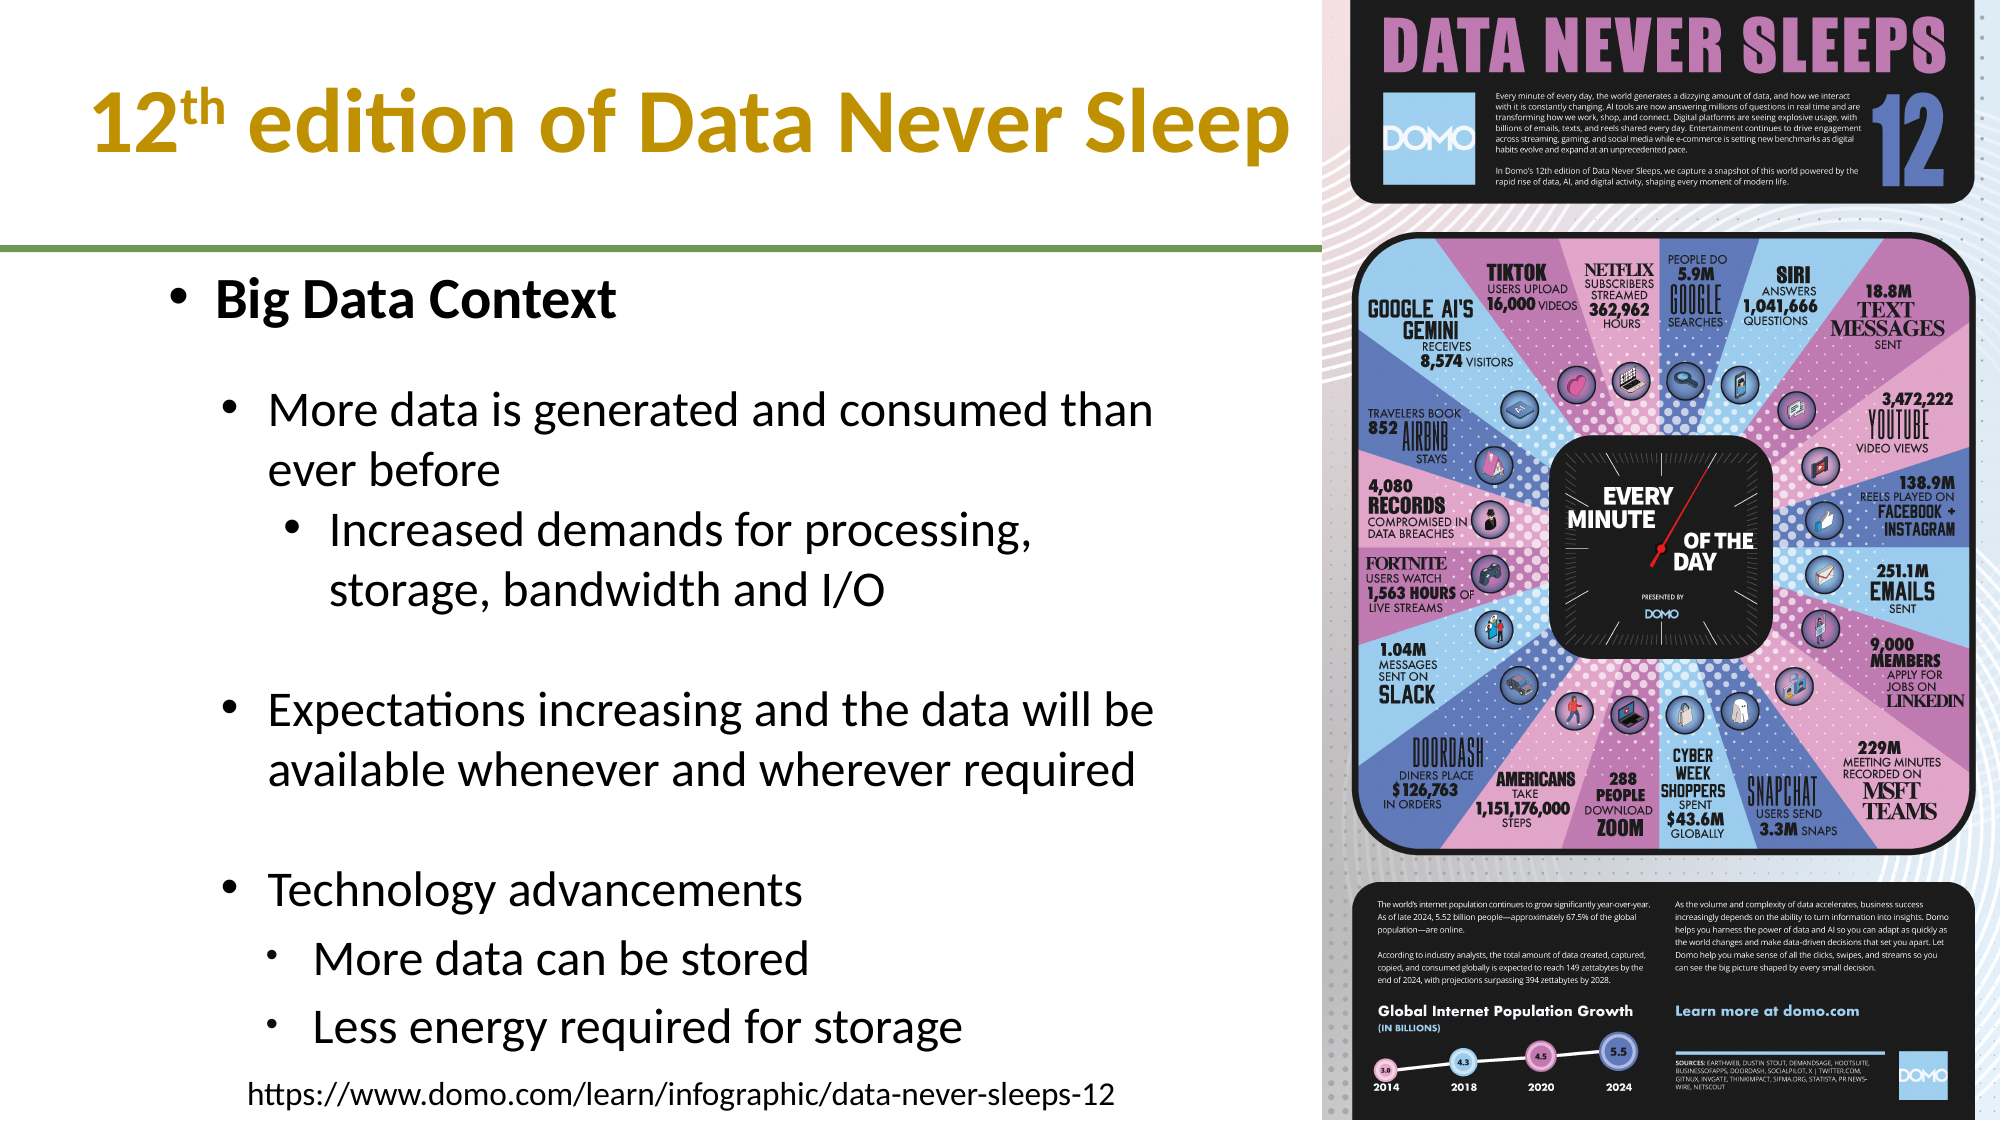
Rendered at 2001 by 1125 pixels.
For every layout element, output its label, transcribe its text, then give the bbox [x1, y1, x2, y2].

title 12th edition of Data Never Sleep [72, 13, 1322, 232]
text_box https://www.domo.com/learn/infographic/data-never-sleeps-12 [180, 1064, 1183, 1120]
picture [1322, 0, 2000, 1121]
text_box Big Data Context More data is generated and consumed than ever before Increased demands for processing, storage, bandwidth and I/O Expectations increasing and the data will be available whenever and wherever required Technology advancements More data can be stored Less energy required for storage [166, 257, 1304, 1054]
